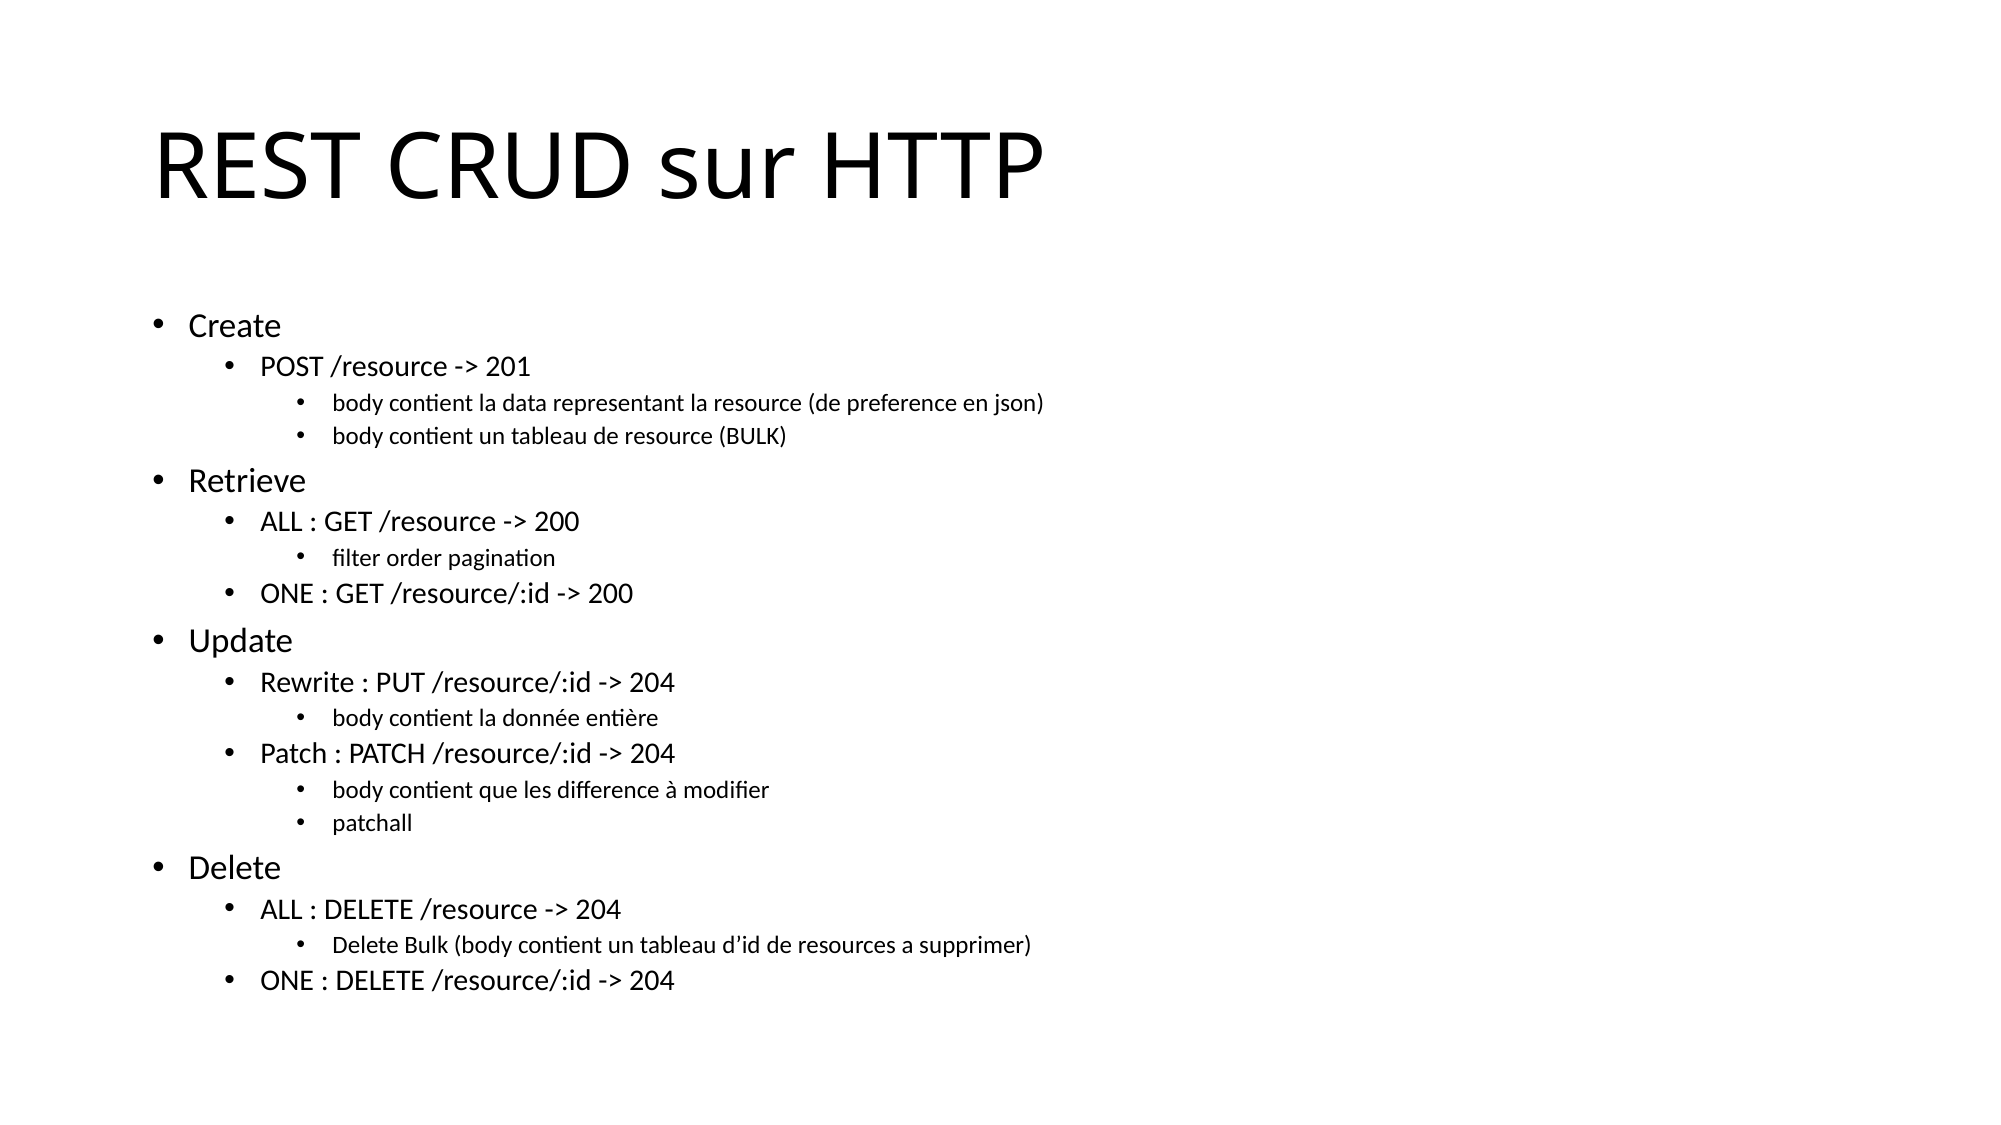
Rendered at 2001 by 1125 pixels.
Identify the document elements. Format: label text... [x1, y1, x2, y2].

list Create POST /resource -> 201 body contient la data representant la resource (de preference en json) body contient un tableau de resource (BULK) Retrieve ALL : GET /resource -> 200 filter order pagination ONE : GET /resource/:id -> 200 Update Rewrite : PUT /resource/:id -> 204 body contient la donnée entière Patch : PATCH /resource/:id -> 204 body contient que les difference à modifier patchall Delete ALL : DELETE /resource -> 204 Delete Bulk (body contient un tableau d’id de resources a supprimer) ONE : DELETE /resource/:id -> 204 [137, 299, 1863, 1014]
title REST CRUD sur HTTP [137, 59, 1863, 278]
